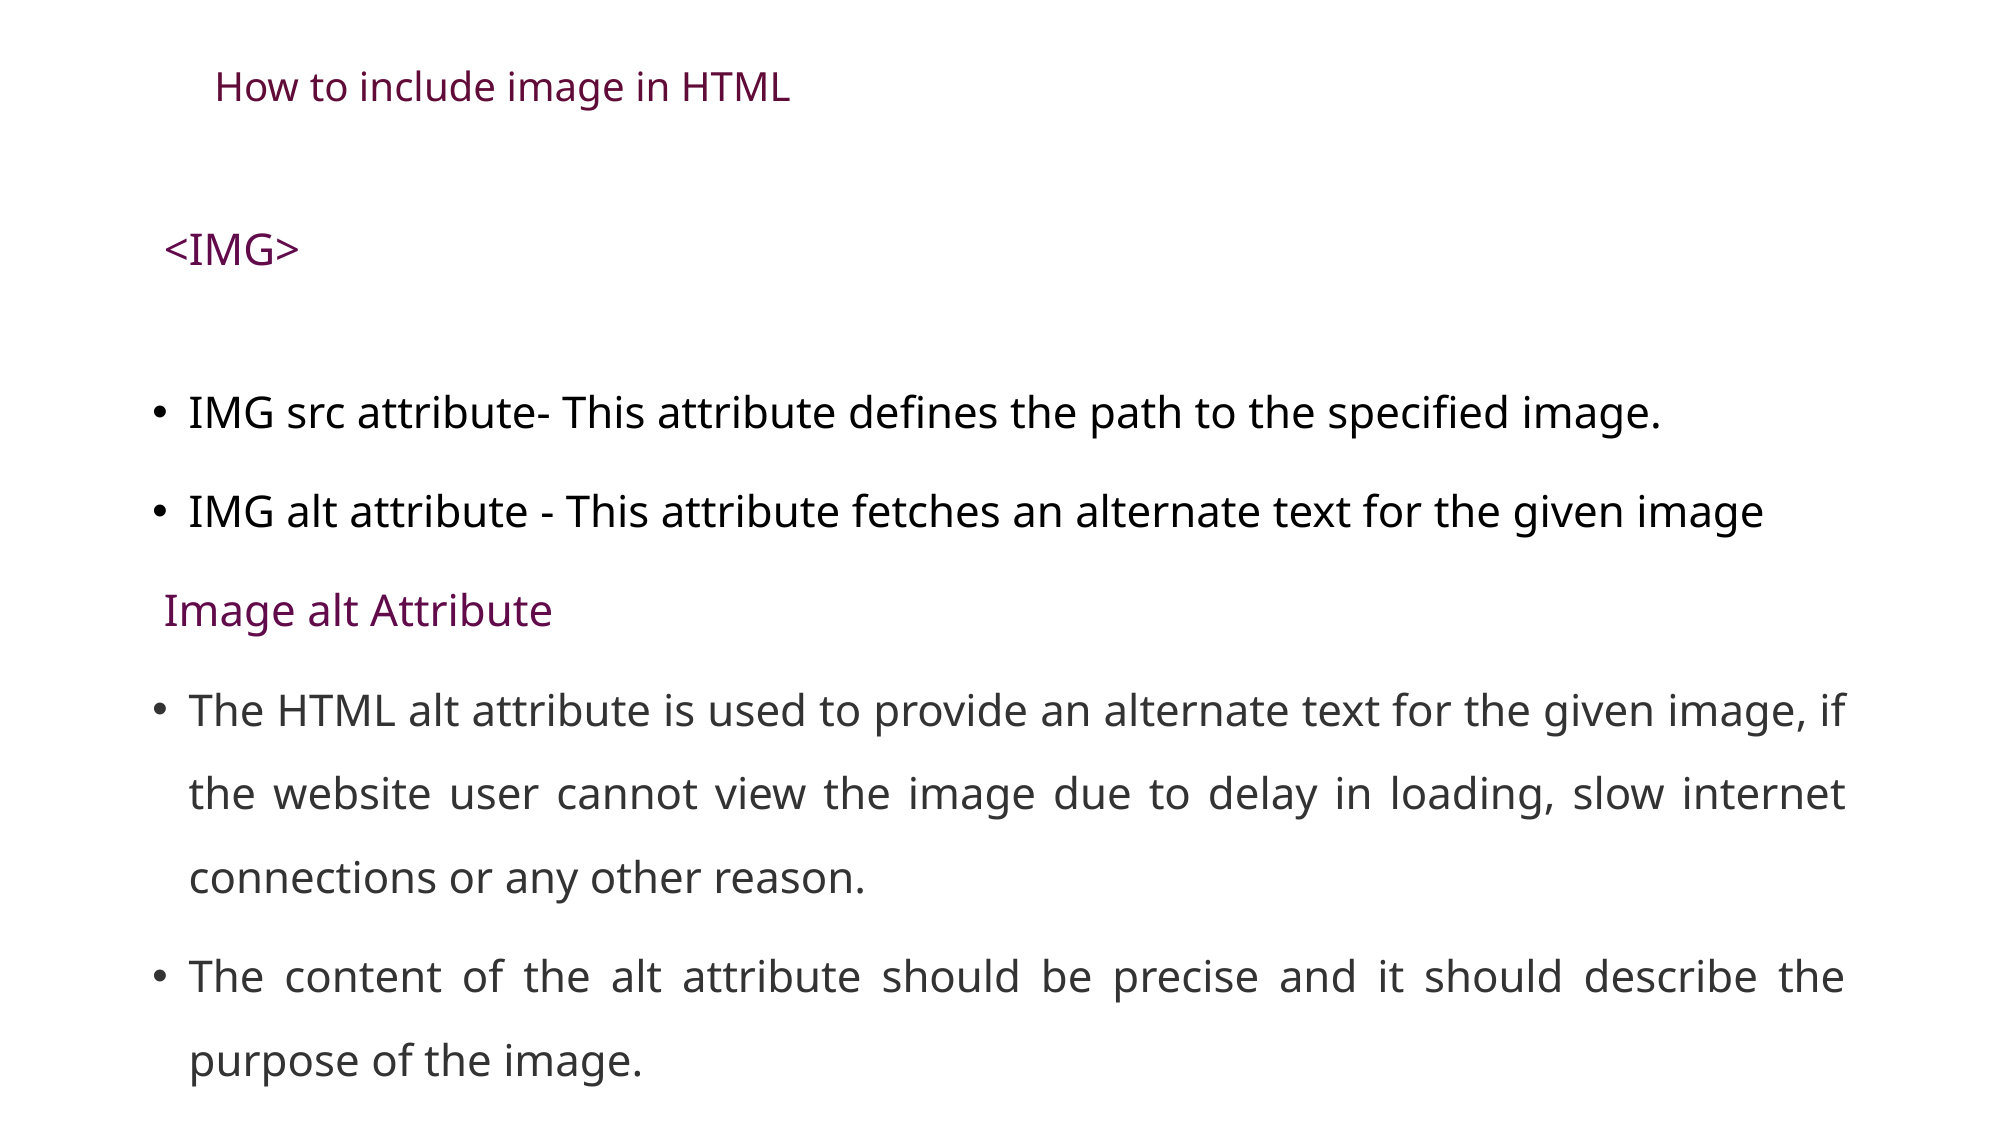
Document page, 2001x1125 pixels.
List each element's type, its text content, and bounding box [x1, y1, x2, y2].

title How to include image in HTML [199, 58, 1843, 167]
list <IMG> IMG src attribute- This attribute defines the path to the specified image. IMG alt attribute - This attribute fetches an alternate text for the given image Image alt Attribute The HTML alt attribute is used to provide an alternate text for the given image, if the website user cannot view the image due to delay in loading, slow internet connections or any other reason. The content of the alt attribute should be precise and it should describe the purpose of the image. [137, 220, 1863, 1099]
